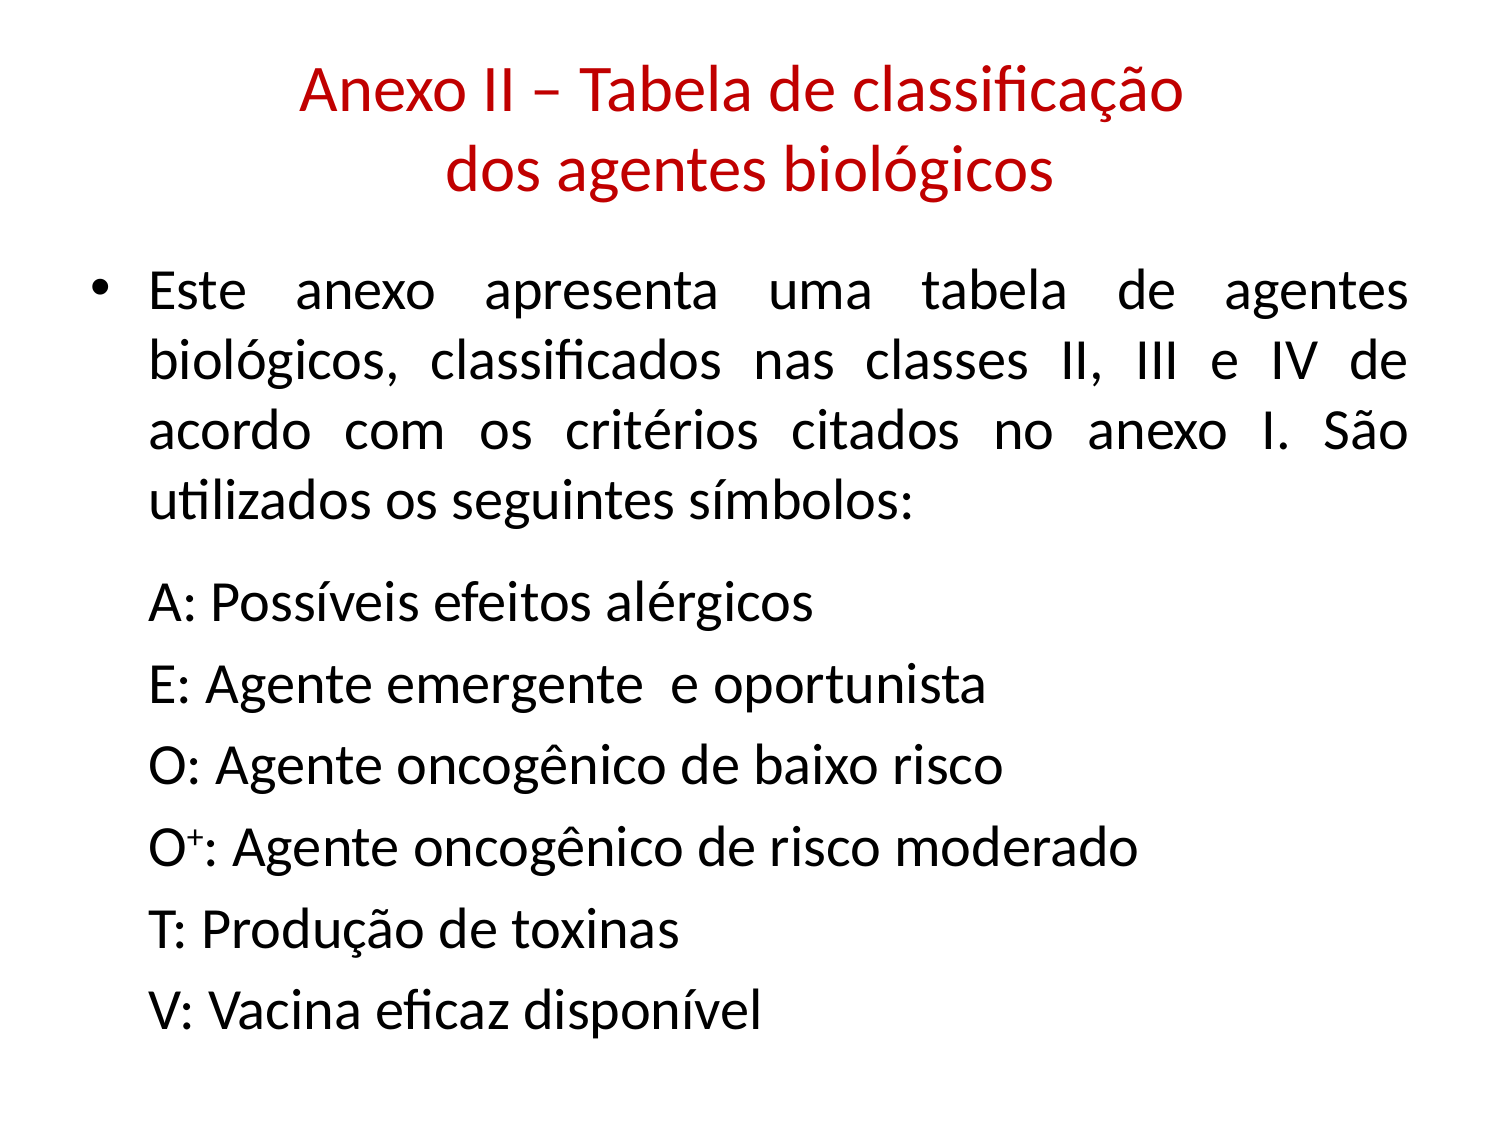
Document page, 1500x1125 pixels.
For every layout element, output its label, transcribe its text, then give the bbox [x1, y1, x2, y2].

title Anexo II – Tabela de classificação dos agentes biológicos [41, 45, 1459, 205]
list Este anexo apresenta uma tabela de agentes biológicos, classificados nas classes II, III e IV de acordo com os critérios citados no anexo I. São utilizados os seguintes símbolos: A: Possíveis efeitos alérgicos E: Agente emergente e oportunista O: Agente oncogênico de baixo risco O+: Agente oncogênico de risco moderado T: Produção de toxinas V: Vacina eficaz disponível [75, 243, 1425, 1059]
